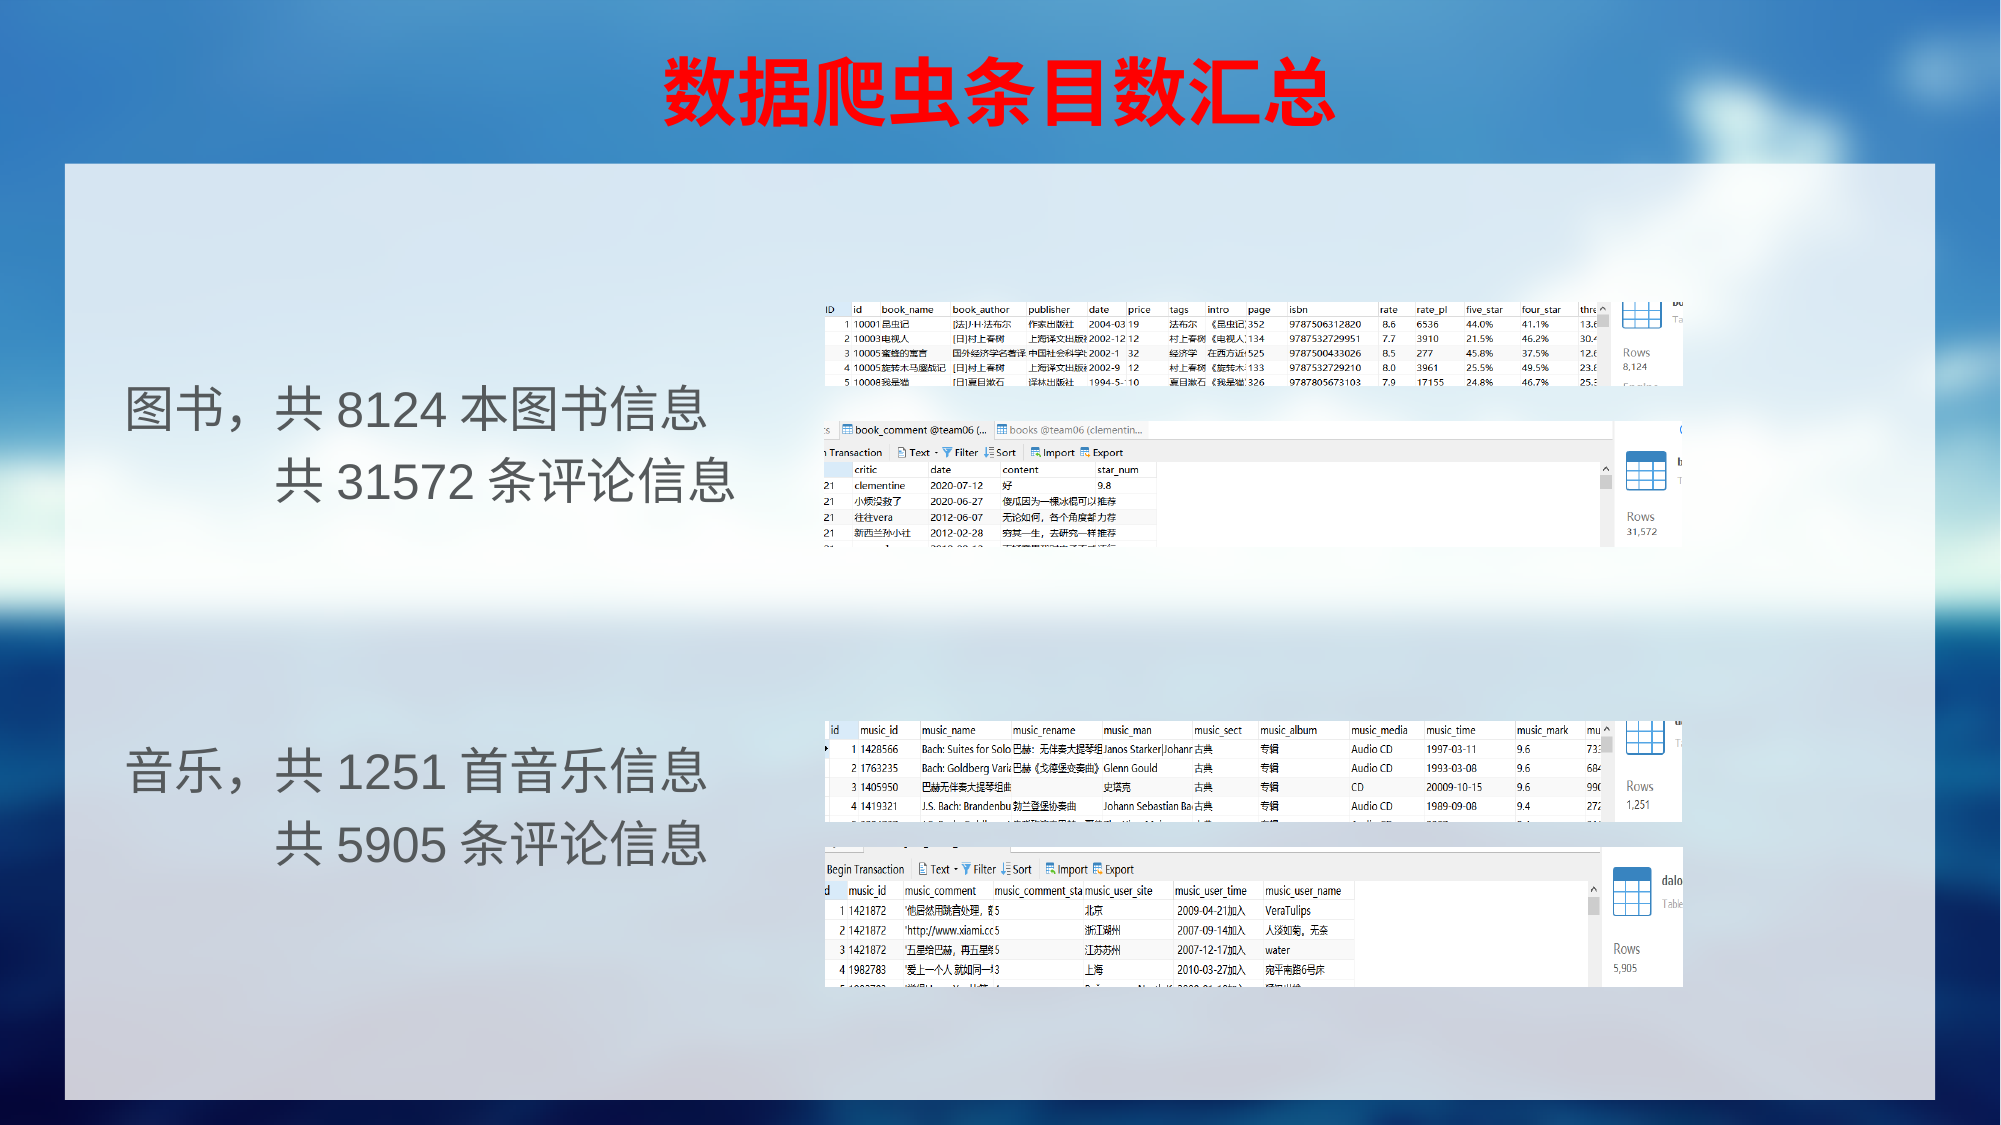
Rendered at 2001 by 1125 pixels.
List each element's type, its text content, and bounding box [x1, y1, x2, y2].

picture [0, 0, 2001, 1125]
title 数据爬虫条目数汇总 [94, 29, 1906, 145]
list 图书，共8124本图书信息 共31572条评论信息 音乐，共1251首音乐信息 共5905条评论信息 [109, 168, 1891, 1082]
